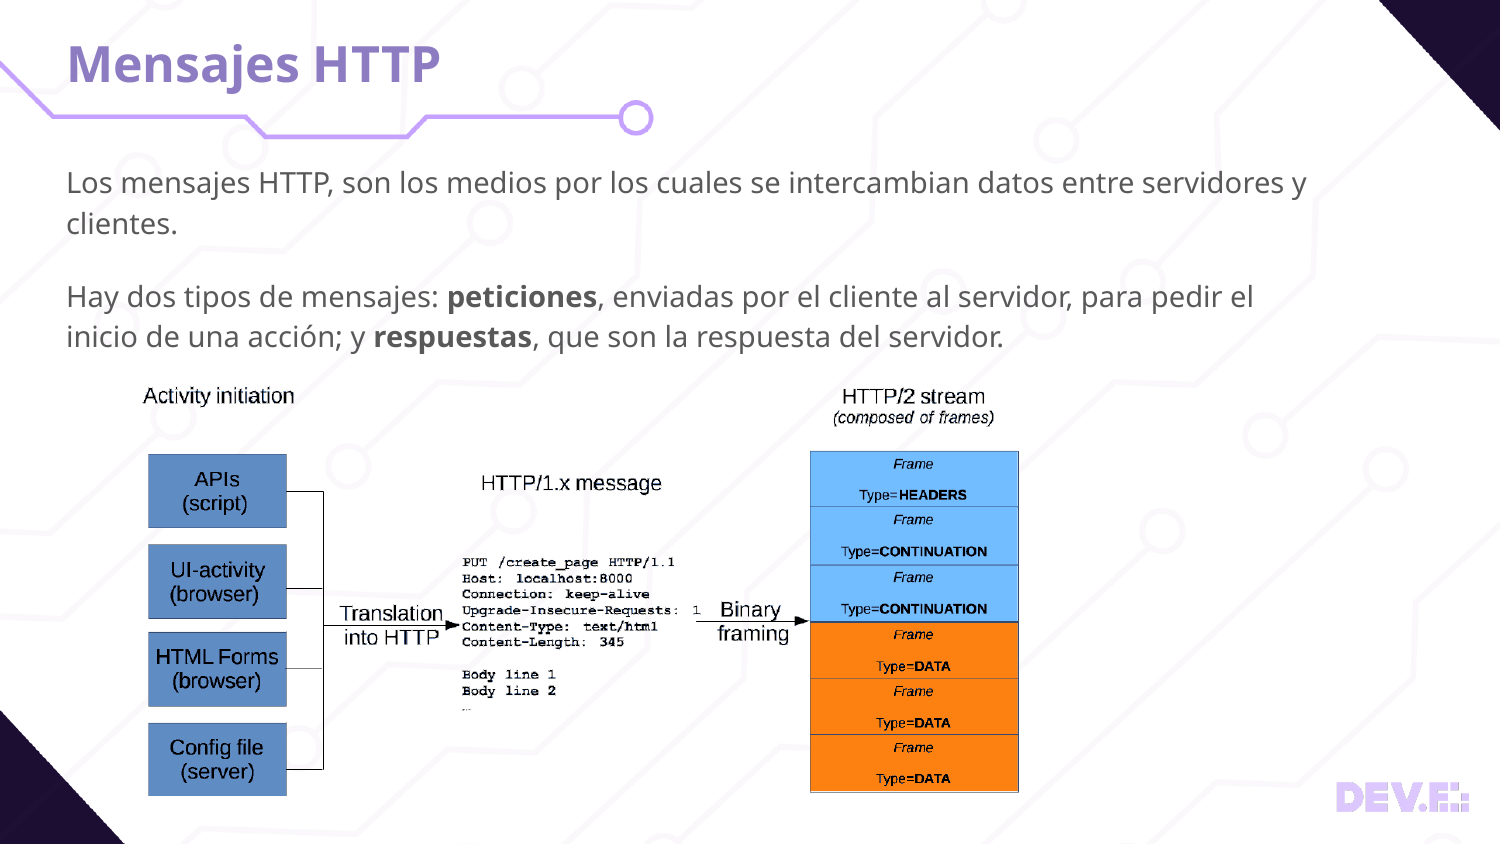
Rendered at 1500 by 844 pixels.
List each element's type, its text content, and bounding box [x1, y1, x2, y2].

title Mensajes HTTP [51, 17, 1449, 112]
list Los mensajes HTTP, son los medios por los cuales se intercambian datos entre servidores y clientes. Hay dos tipos de mensajes: peticiones, enviadas por el cliente al servidor, para pedir el inicio de una acción; y respuestas, que son la respuesta del servidor. [51, 144, 1338, 380]
picture [0, 0, 1500, 844]
